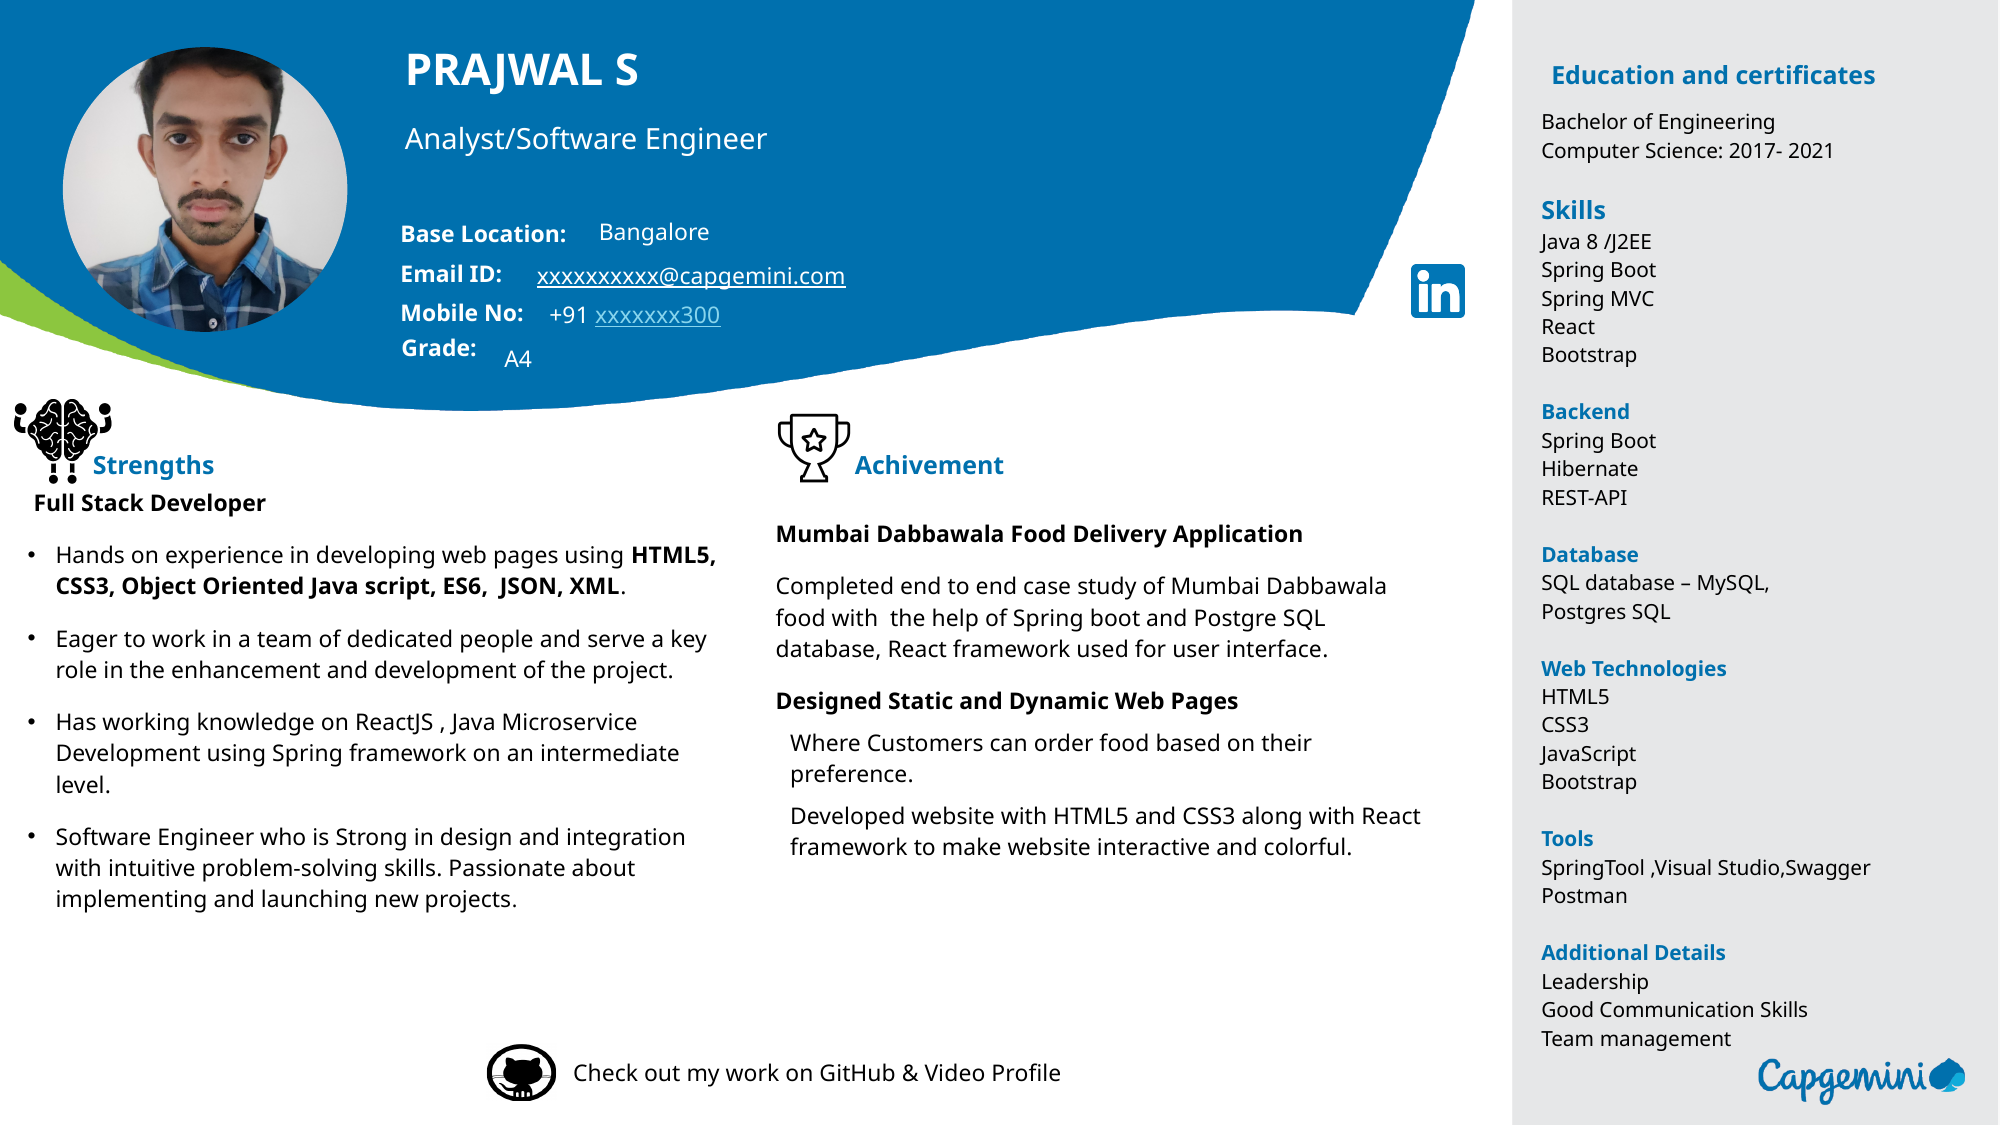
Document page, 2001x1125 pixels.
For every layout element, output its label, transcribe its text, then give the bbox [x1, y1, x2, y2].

list Mumbai Dabbawala Food Delivery Application Completed end to end case study of Mumbai Dabbawala food with the help of Spring boot and Postgre SQL database, React framework used for user interface. Designed Static and Dynamic Web Pages Where Customers can order food based on their preference. Developed website with HTML5 and CSS3 along with React framework to make website interactive and colorful. [775, 516, 1434, 1078]
picture [0, 0, 1998, 1125]
list Full Stack Developer Hands on experience in developing web pages using HTML5, CSS3, Object Oriented Java script, ES6, JSON, XML. Eager to work in a team of dedicated people and serve a key role in the enhancement and development of the project. Has working knowledge on ReactJS , Java Microservice Development using Spring framework on an intermediate level. Software Engineer who is Strong in design and integration with intuitive problem-solving skills. Passionate about implementing and launching new projects. [27, 484, 737, 1093]
list Bangalore [598, 221, 989, 270]
text_box A4 [504, 326, 896, 381]
text_box Check out my work on GitHub & Video Profile [558, 1050, 1132, 1093]
list xxxxxxxxxx@capgemini.com [536, 261, 927, 315]
list PRAJWAL S [404, 47, 1426, 98]
text_box Bachelor of Engineering Computer Science: 2017- 2021 Skills Java 8 /J2EE Spring Boot Spring MVC React Bootstrap Backend Spring Boot Hibernate REST-API Database SQL database – MySQL, Postgres SQL Web Technologies HTML5 CSS3 JavaScript Bootstrap Tools SpringTool ,Visual Studio,Swagger Postman Additional Details Leadership Good Communication Skills Team management [1526, 97, 1973, 1099]
list +91 xxxxxxx300 [549, 301, 941, 356]
list Analyst/Software Engineer [404, 109, 1399, 163]
